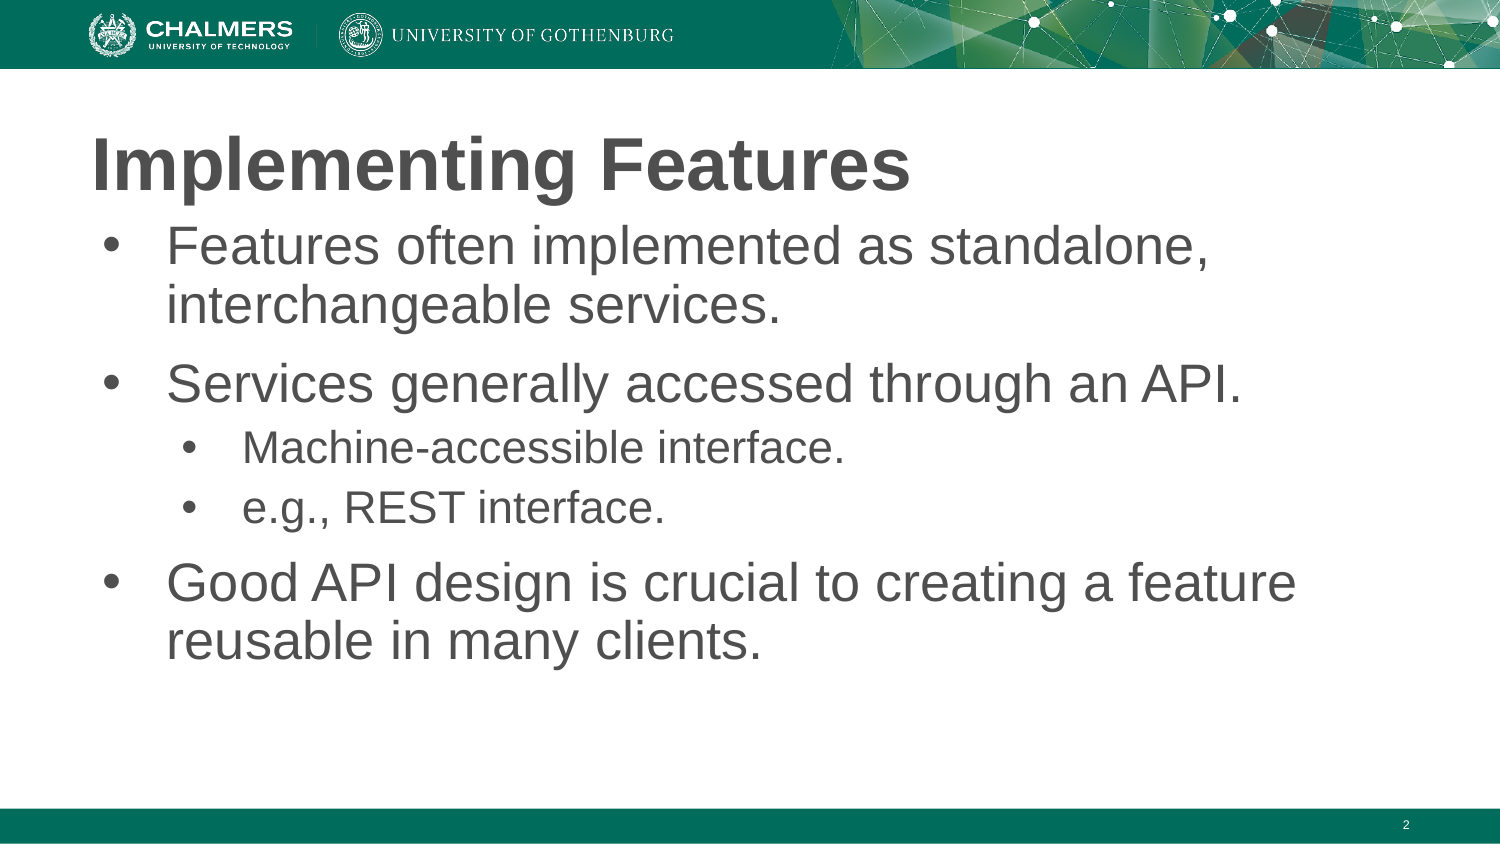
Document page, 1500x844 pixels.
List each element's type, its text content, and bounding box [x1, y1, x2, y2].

title Implementing Features [76, 100, 1425, 210]
list Features often implemented as standalone, interchangeable services. Services generally accessed through an API. Machine-accessible interface. e.g., REST interface. Good API design is crucial to creating a feature reusable in many clients. [76, 210, 1425, 782]
picture [64, 0, 696, 85]
picture [759, 0, 1500, 68]
slide_number ‹#› [1074, 809, 1425, 844]
